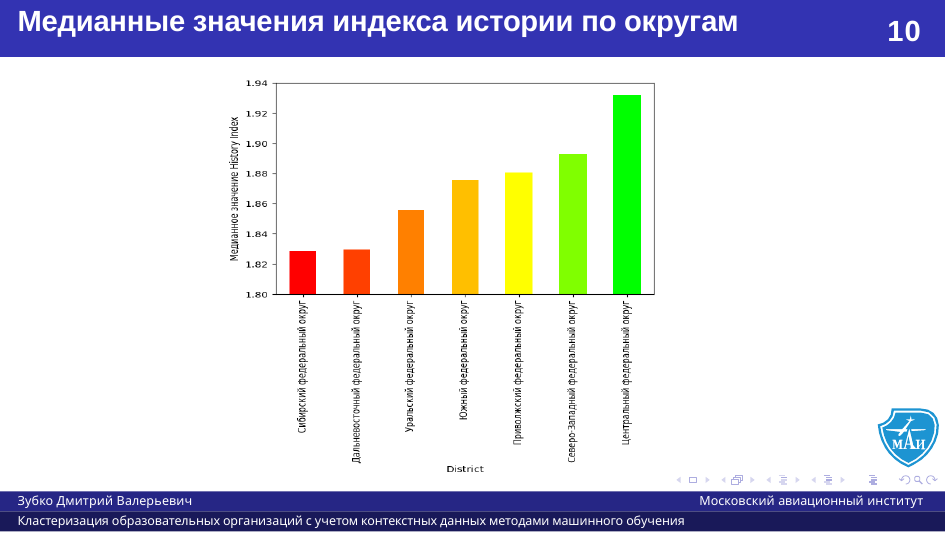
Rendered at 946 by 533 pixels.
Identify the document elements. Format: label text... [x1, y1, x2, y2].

text_box 10 [885, 9, 930, 48]
picture [222, 74, 661, 479]
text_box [0, 491, 946, 532]
title Медианные значения индекса истории по округам [15, 0, 898, 91]
